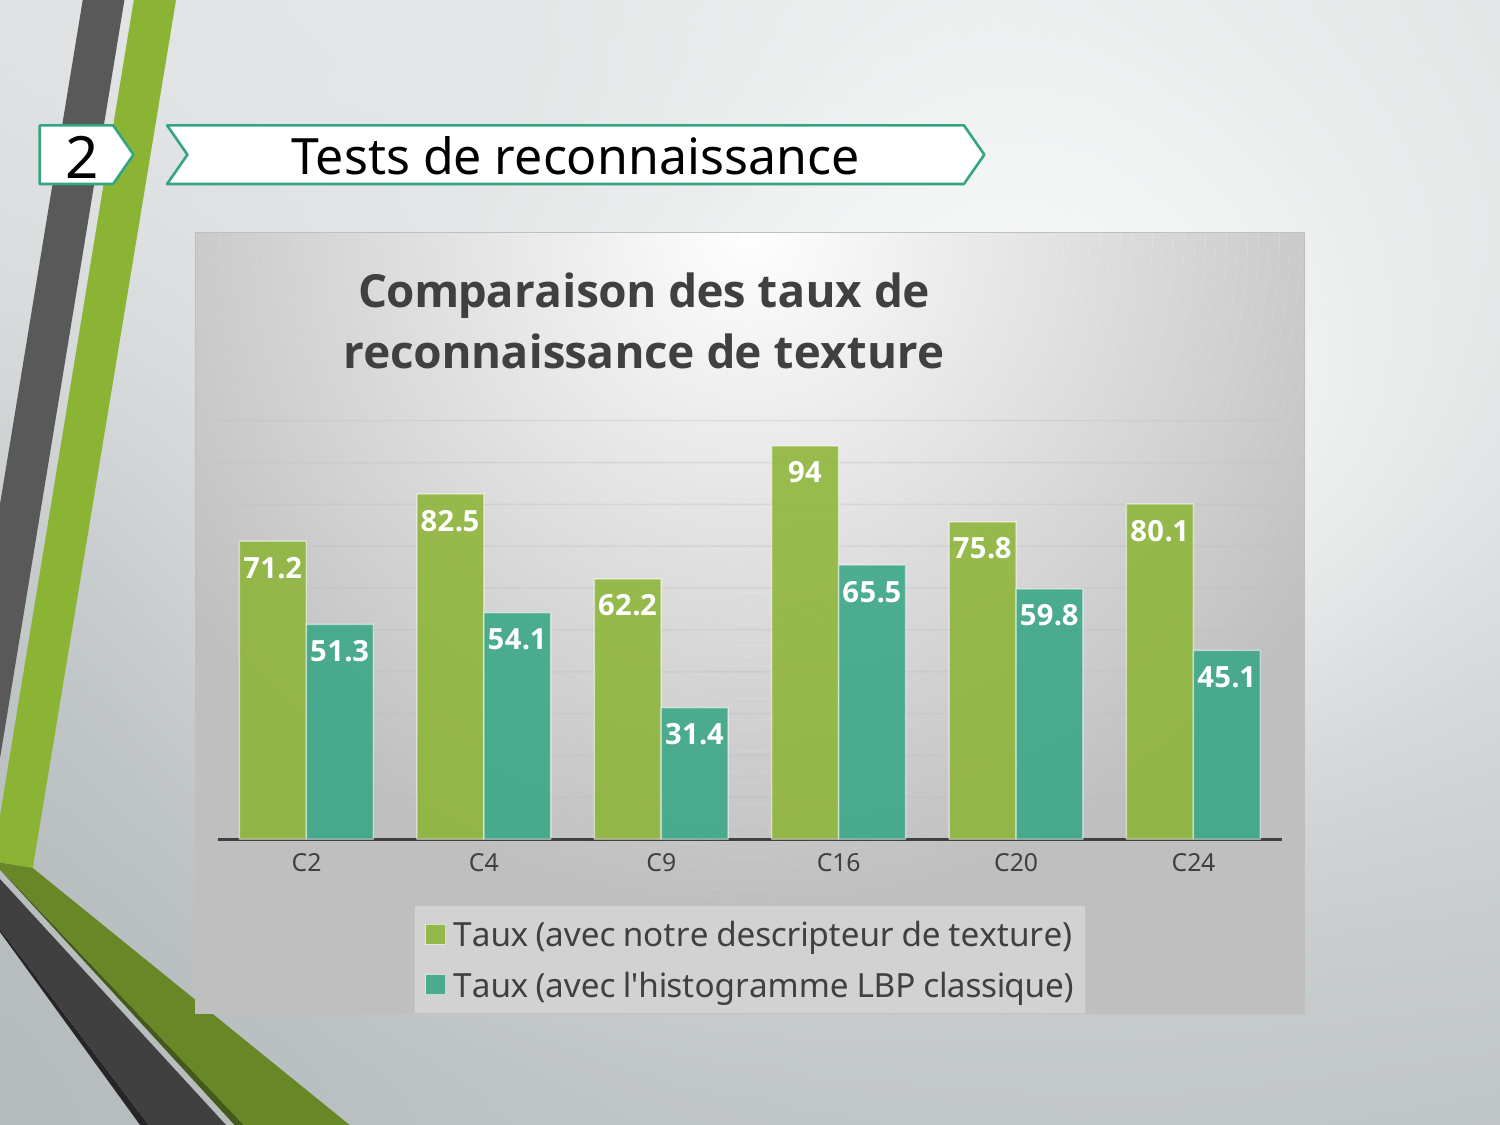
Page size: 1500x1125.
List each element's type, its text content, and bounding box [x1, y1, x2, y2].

chart [194, 231, 1306, 1015]
text_box Tests de reconnaissance [165, 124, 986, 186]
text_box 2 [38, 124, 135, 186]
